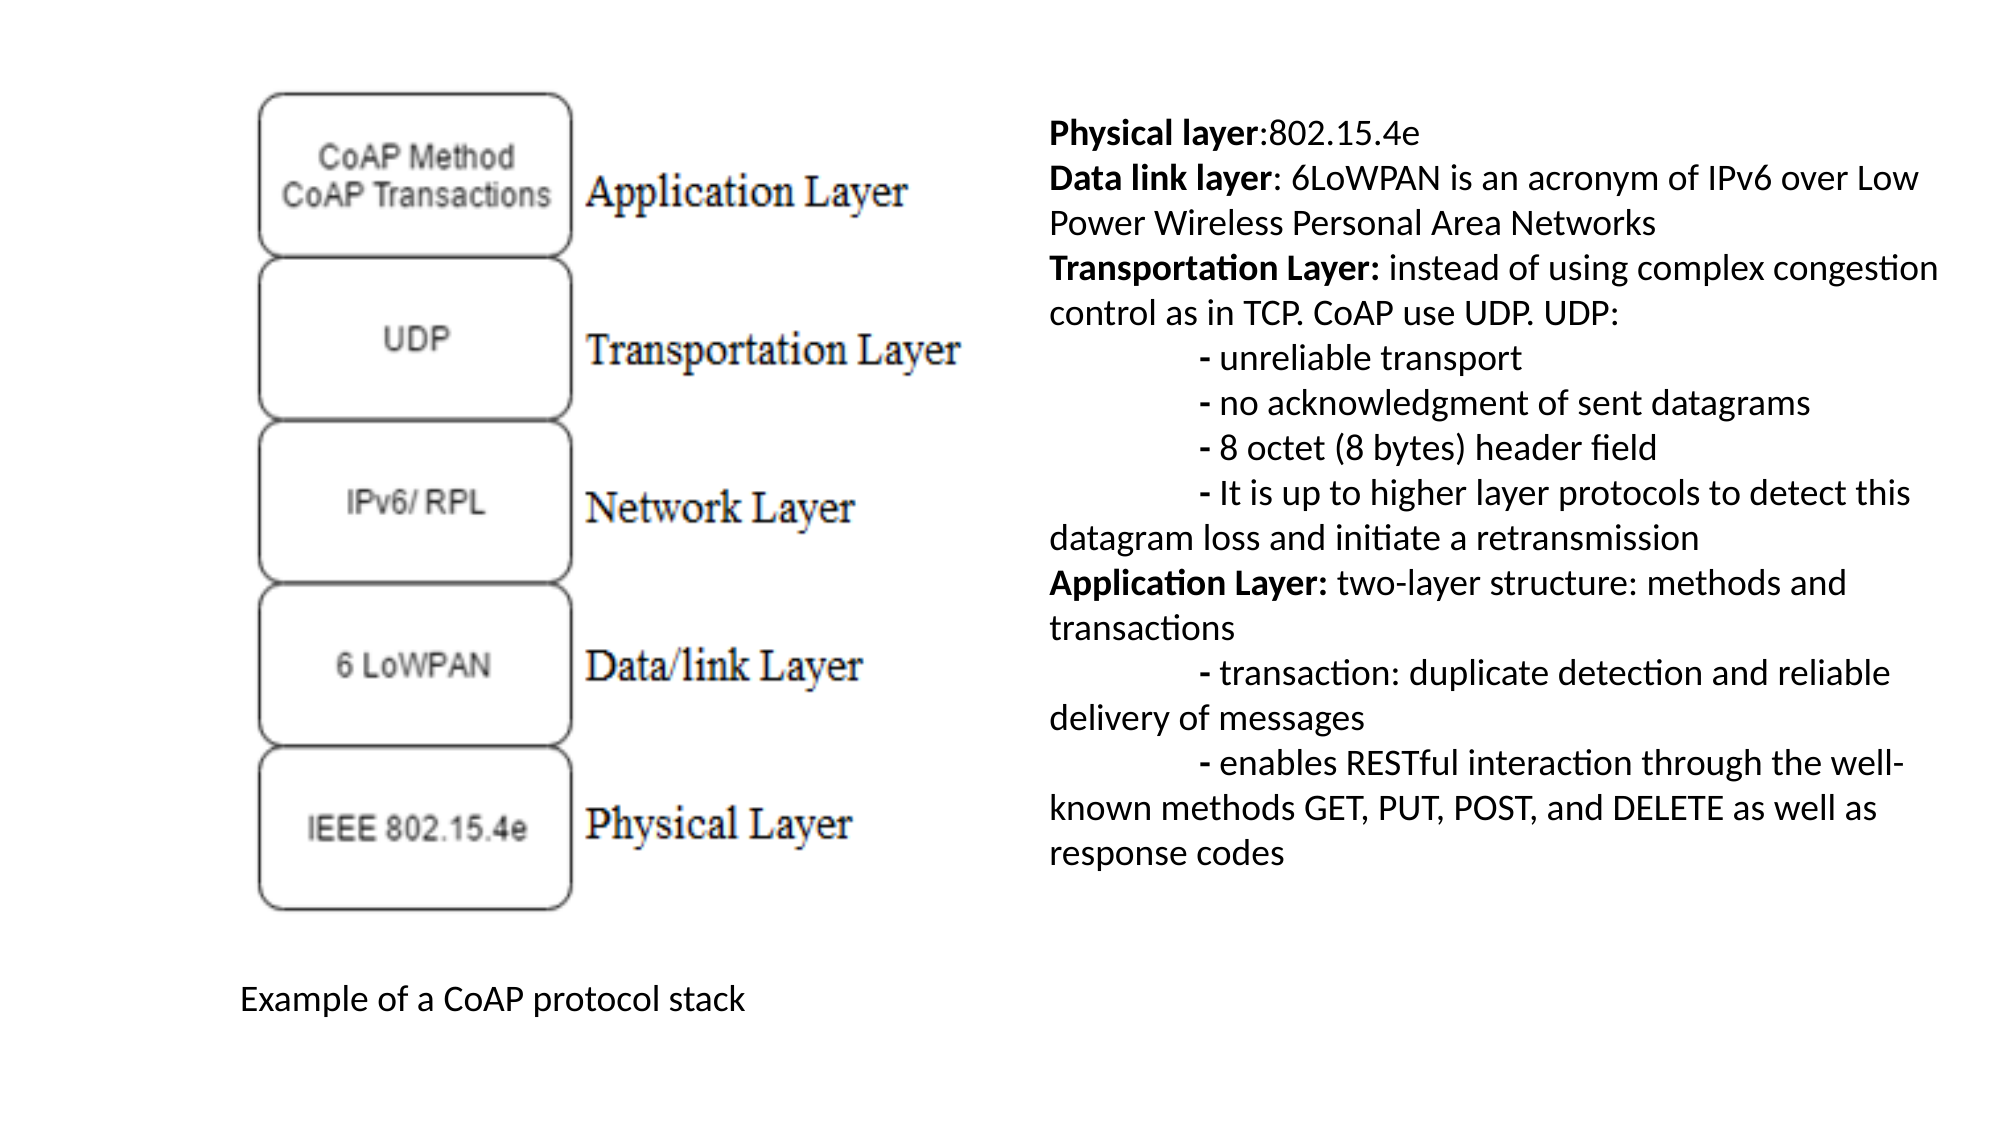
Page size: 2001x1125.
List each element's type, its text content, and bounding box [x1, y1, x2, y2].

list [222, 63, 996, 967]
text_box Physical layer:802.15.4e Data link layer: 6LoWPAN is an acronym of IPv6 over Low Power Wireless Personal Area Networks Transportation Layer: instead of using complex congestion control as in TCP. CoAP use UDP. UDP: - unreliable transport - no acknowledgment of sent datagrams - 8 octet (8 bytes) header field - It is up to higher layer protocols to detect this datagram loss and initiate a retransmission Application Layer: two-layer structure: methods and transactions - transaction: duplicate detection and reliable delivery of messages - enables RESTful interaction through the well-known methods GET, PUT, POST, and DELETE as well as response codes [1034, 100, 1957, 881]
text_box Example of a CoAP protocol stack [225, 967, 761, 1026]
